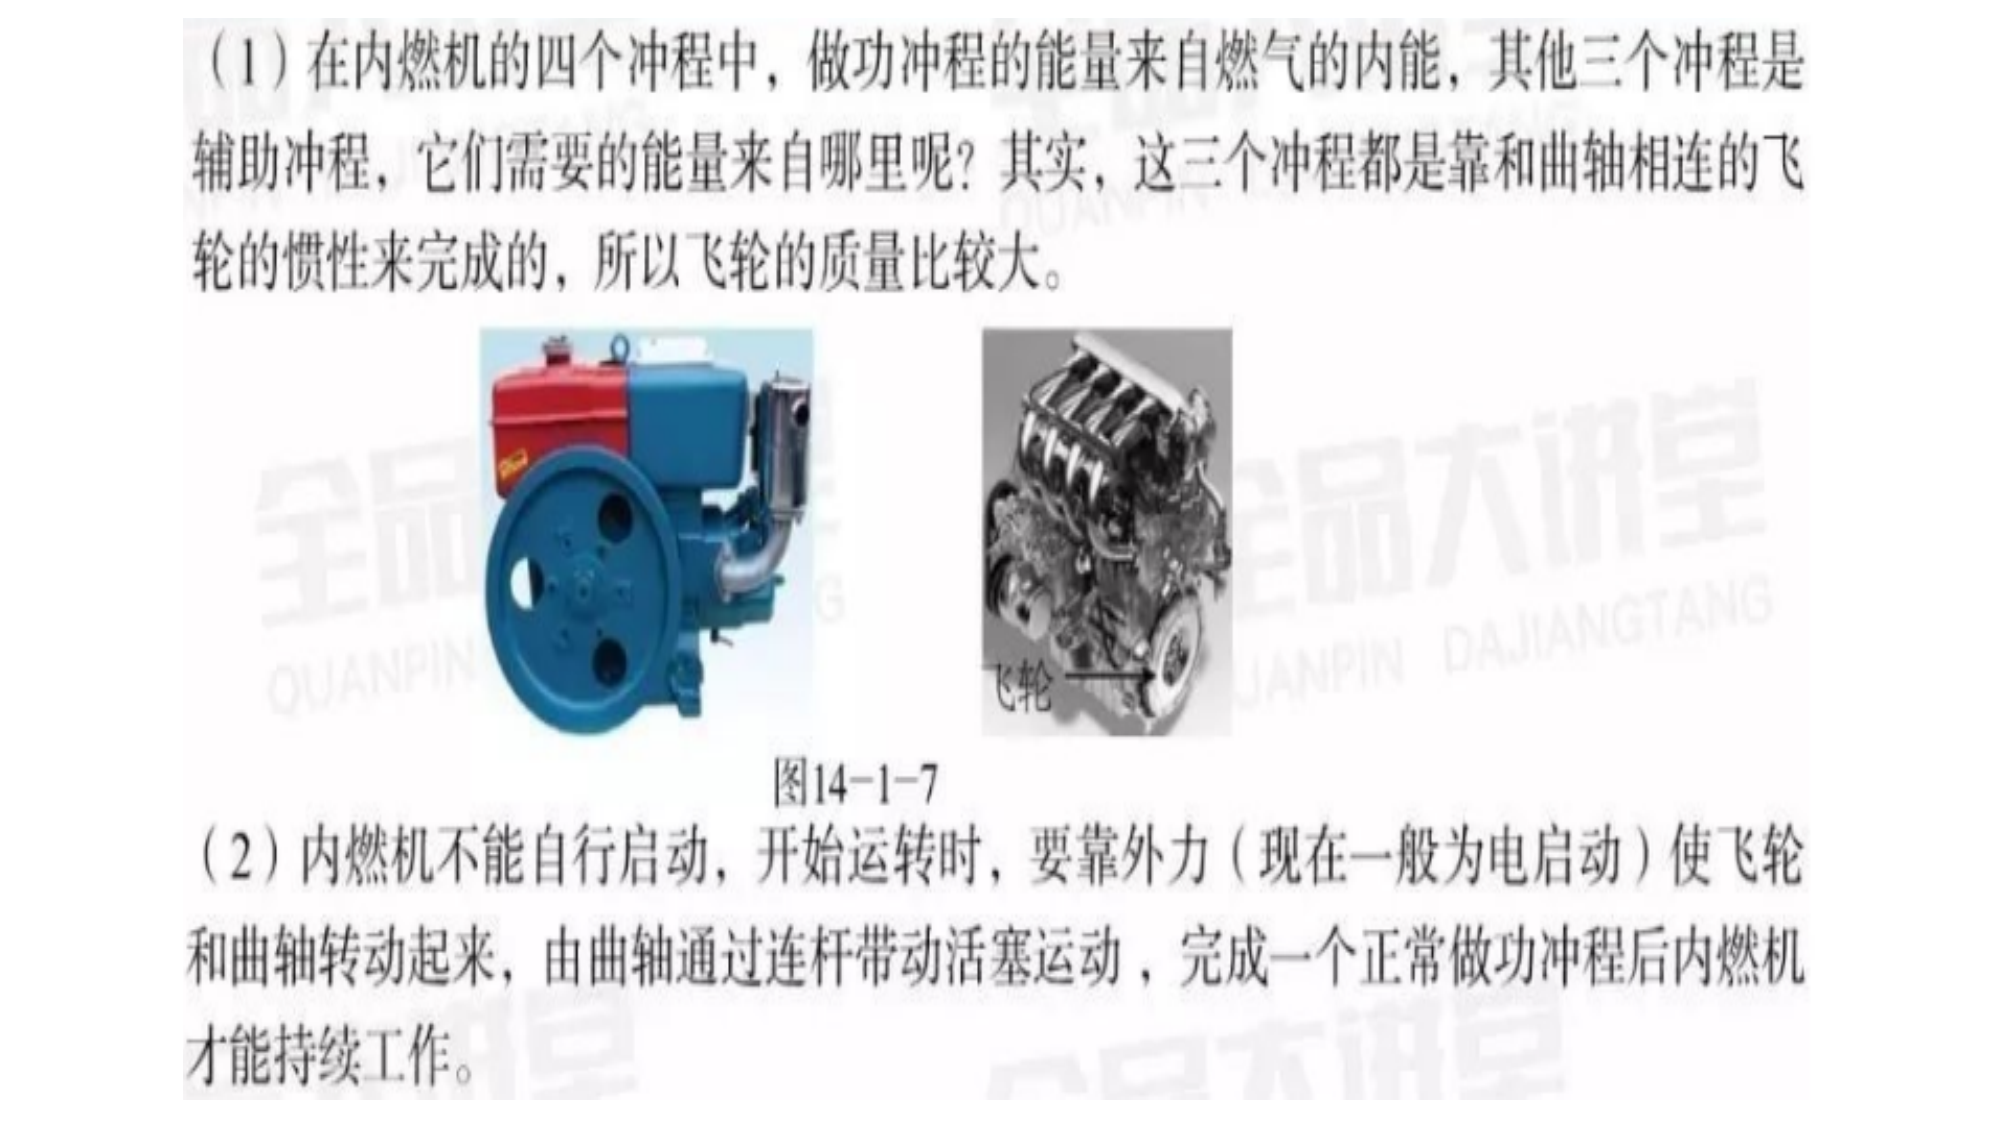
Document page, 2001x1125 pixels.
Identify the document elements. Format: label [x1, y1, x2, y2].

picture [183, 18, 1817, 1100]
